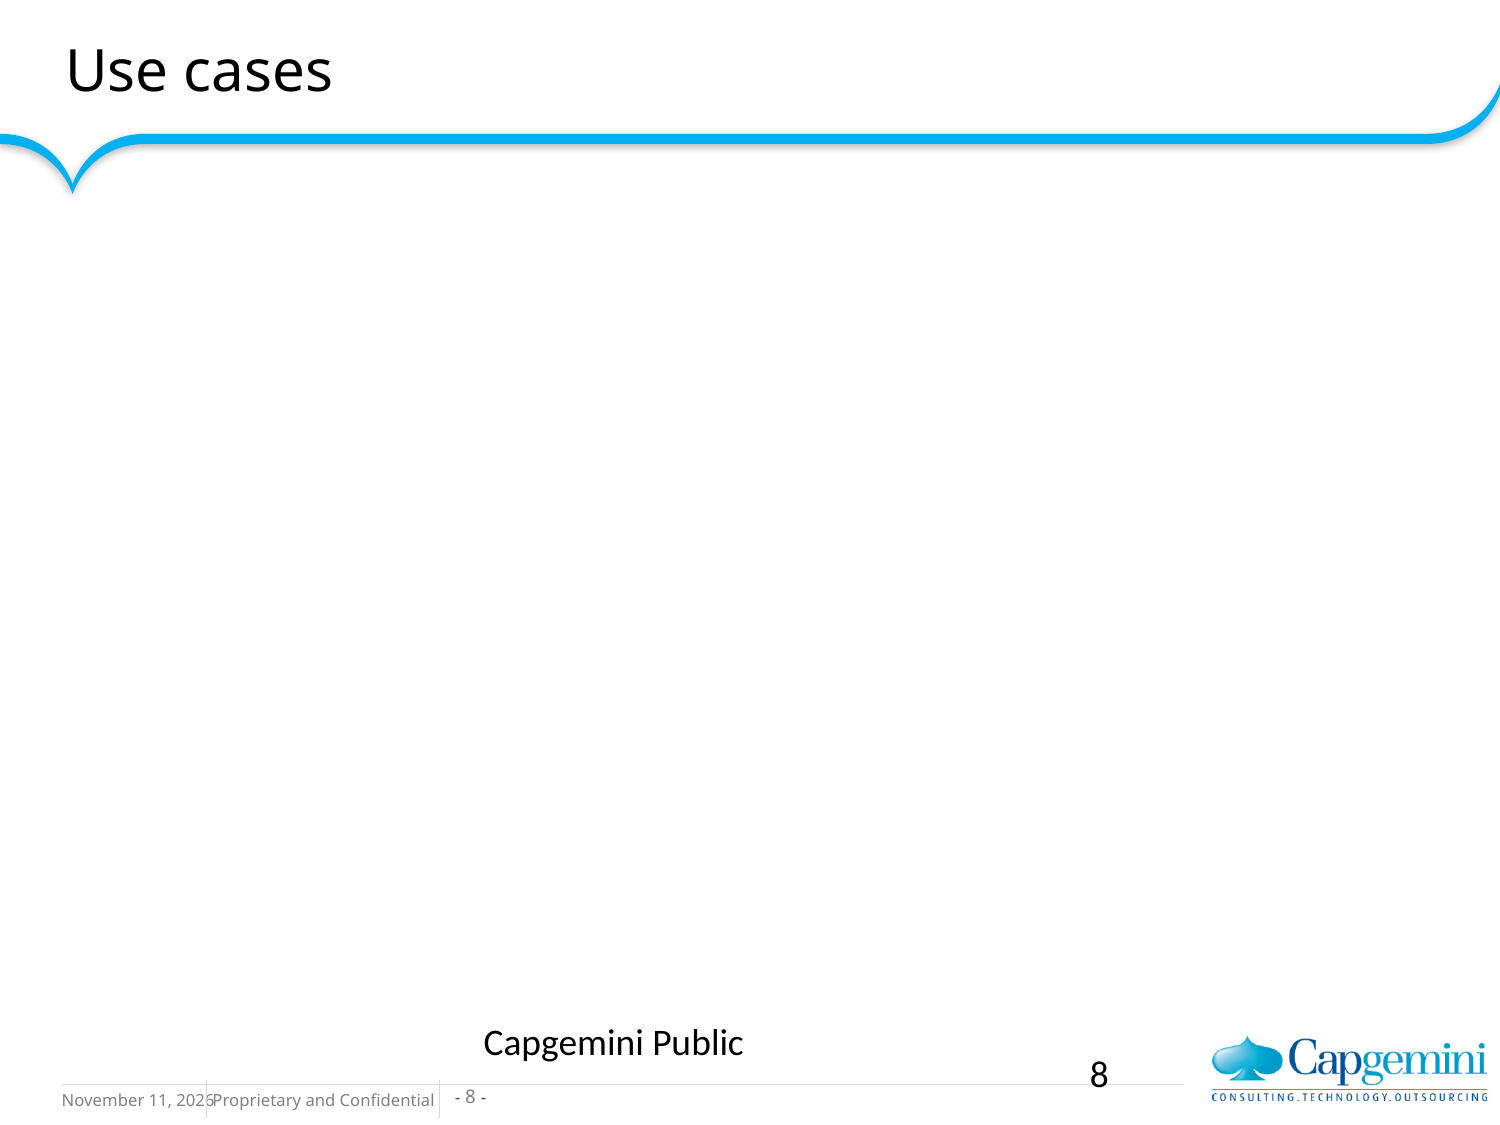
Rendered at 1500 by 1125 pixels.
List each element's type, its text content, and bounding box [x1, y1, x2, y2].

picture [1249, 1036, 1487, 1101]
slide_number 8 [1074, 1042, 1425, 1103]
title Use cases [50, 3, 1400, 134]
footer Capgemini Public [468, 1010, 944, 1071]
picture [1212, 1036, 1247, 1042]
